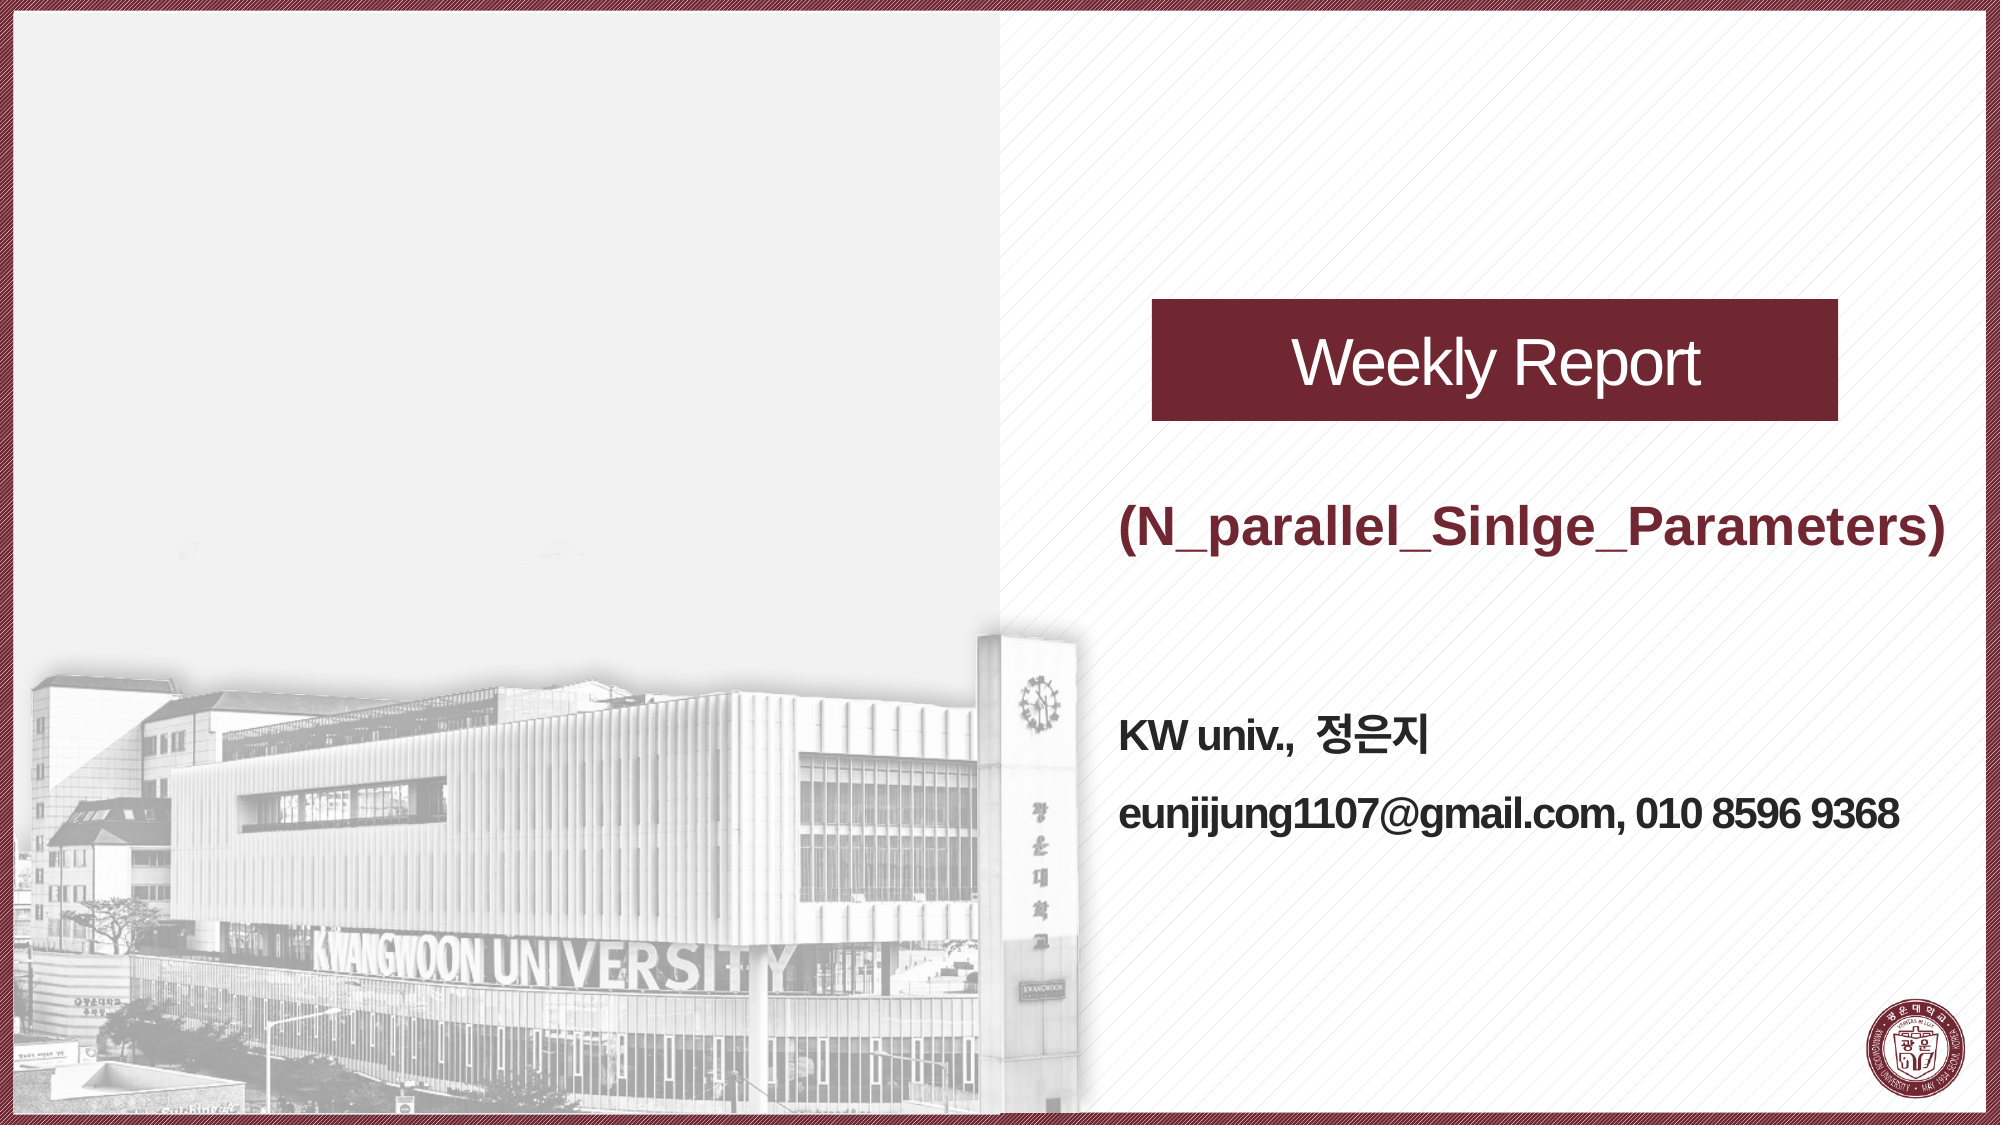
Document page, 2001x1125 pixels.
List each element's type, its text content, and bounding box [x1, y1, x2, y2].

picture [1823, 980, 2001, 1115]
text_box Weekly Report [1147, 311, 1847, 407]
title (N_parallel_Sinlge_Parameters) KW univ., 정은지 eunjijung1107@gmail.com, 010 8596 9368 [1103, 444, 1965, 850]
